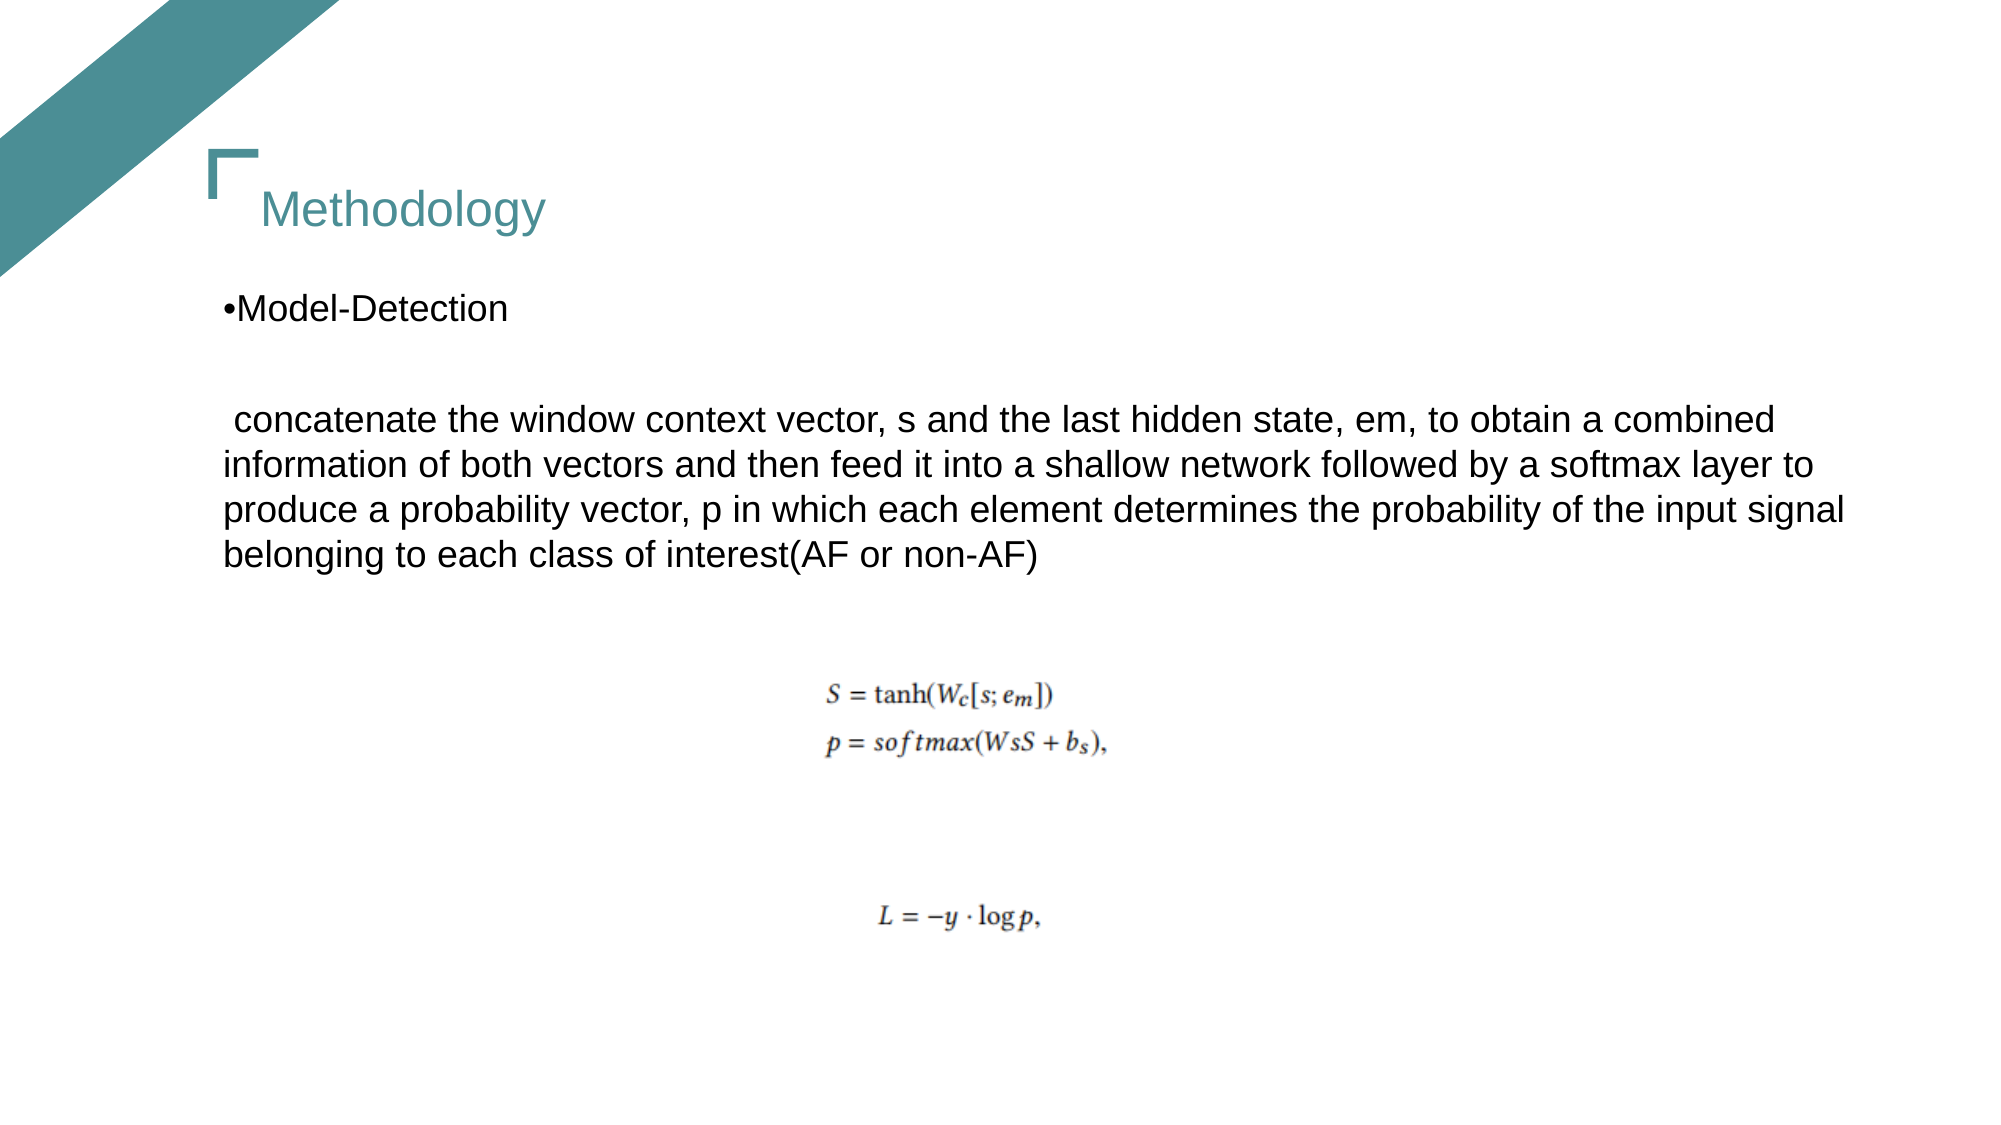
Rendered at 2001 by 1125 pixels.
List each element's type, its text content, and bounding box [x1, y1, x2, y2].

text_box [207, 148, 259, 200]
picture [867, 871, 1064, 945]
picture [807, 665, 1124, 773]
text_box concatenate the window context vector, s and the last hidden state, em, to obtain a combined information of both vectors and then feed it into a shallow network followed by a softmax layer to produce a probability vector, p in which each element determines the probability of the input signal belonging to each class of interest(AF or non-AF) [208, 387, 1867, 583]
text_box Methodology [245, 168, 562, 244]
text_box •Model-Detection [208, 276, 1916, 337]
